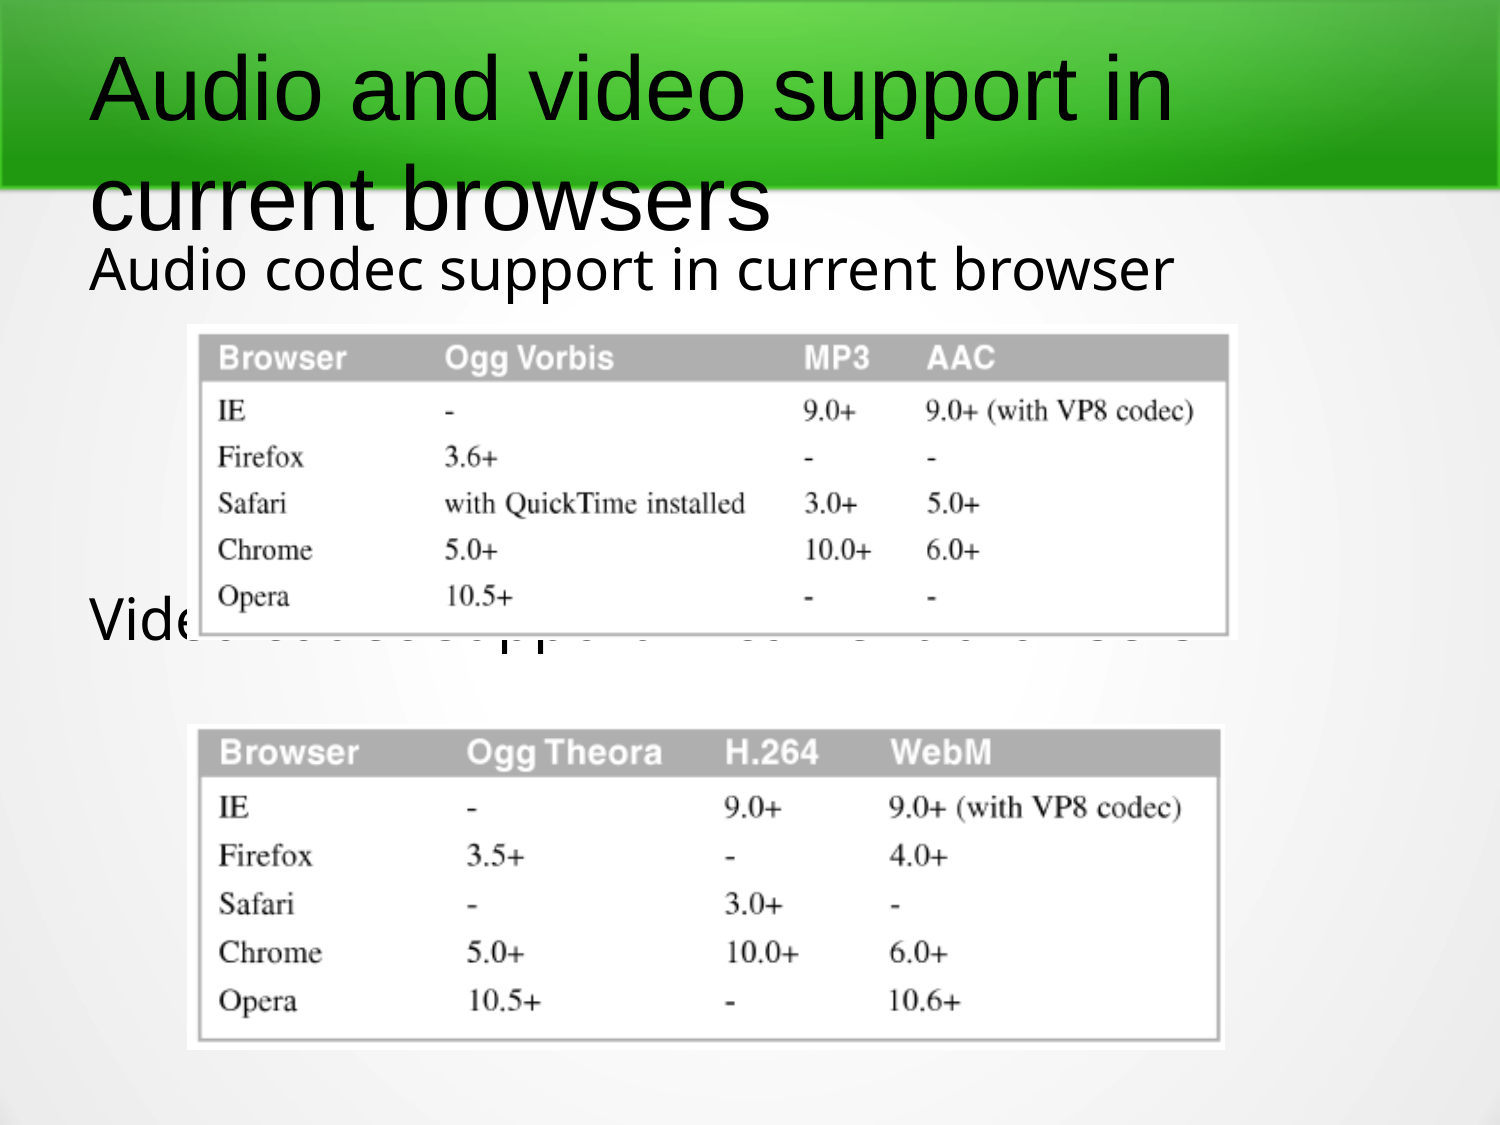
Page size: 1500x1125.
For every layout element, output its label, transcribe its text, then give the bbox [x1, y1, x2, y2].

picture [0, 0, 1500, 1125]
text_box Audio codec support in current browser Video codec support in current browsers [75, 224, 1425, 968]
text_box Audio and video support in current browsers [75, 45, 1425, 224]
